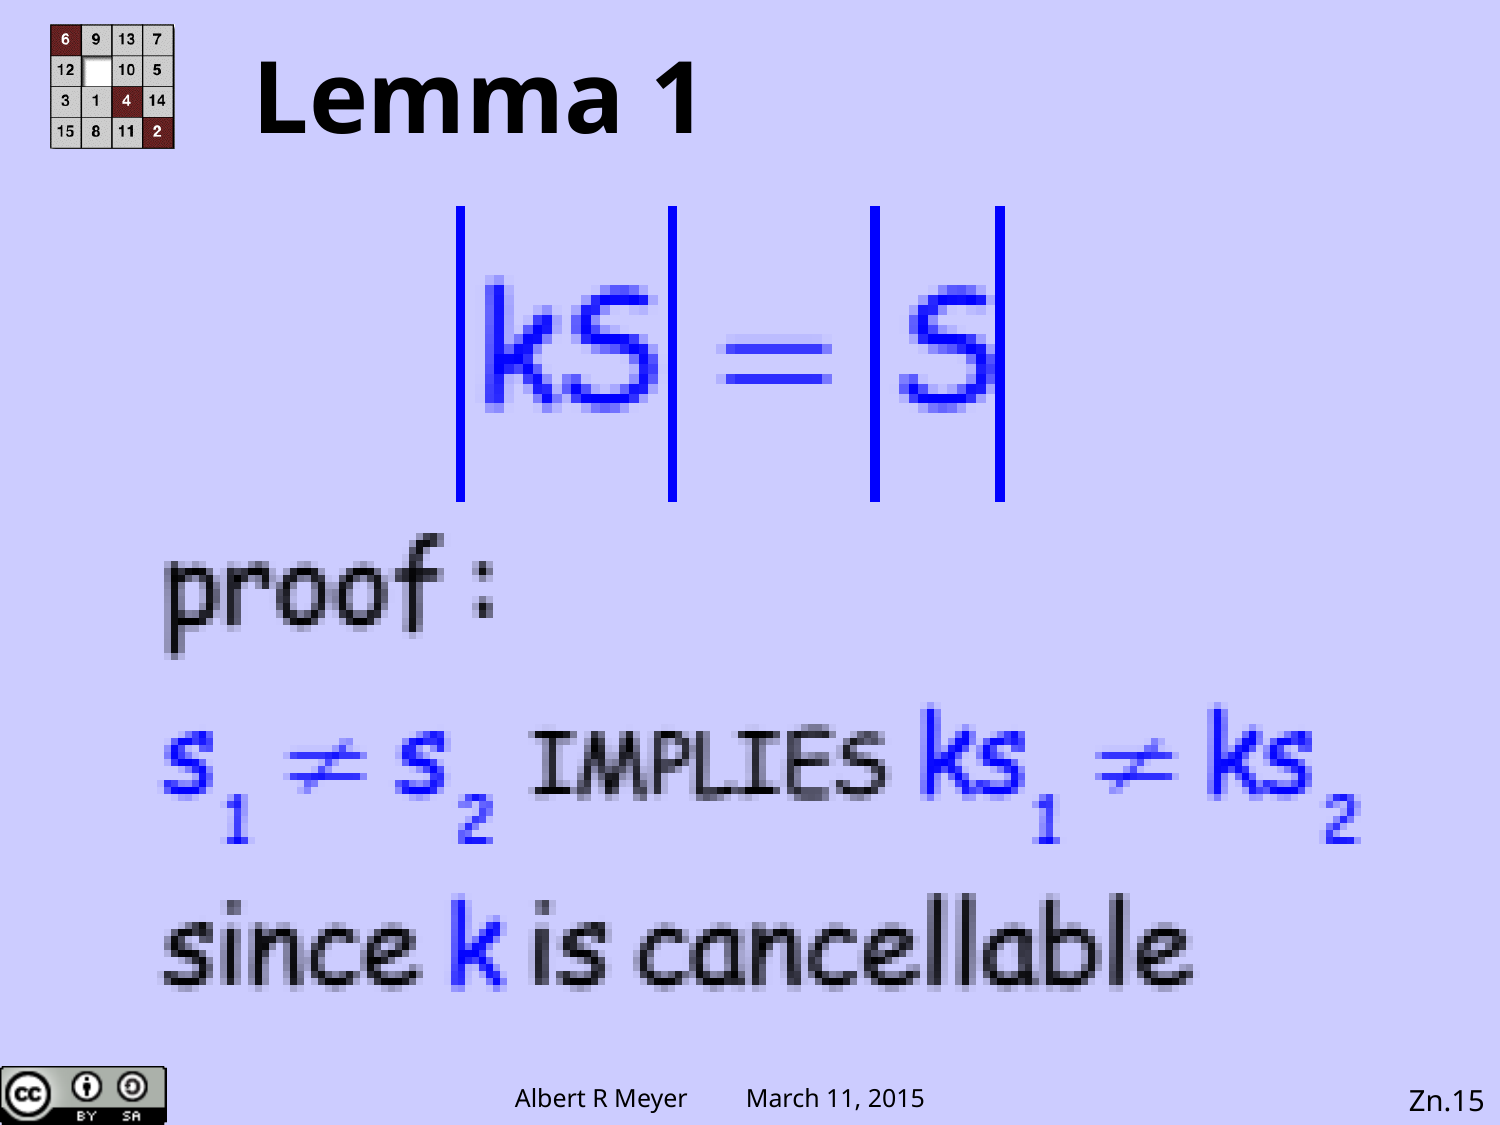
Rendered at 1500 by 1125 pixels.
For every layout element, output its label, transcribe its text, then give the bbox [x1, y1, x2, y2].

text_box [151, 512, 1376, 1001]
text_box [437, 187, 1026, 510]
picture [0, 1066, 167, 1125]
picture [50, 24, 175, 149]
title Lemma 1 [237, 0, 1476, 188]
slide_number Zn.15 [1062, 1074, 1500, 1125]
